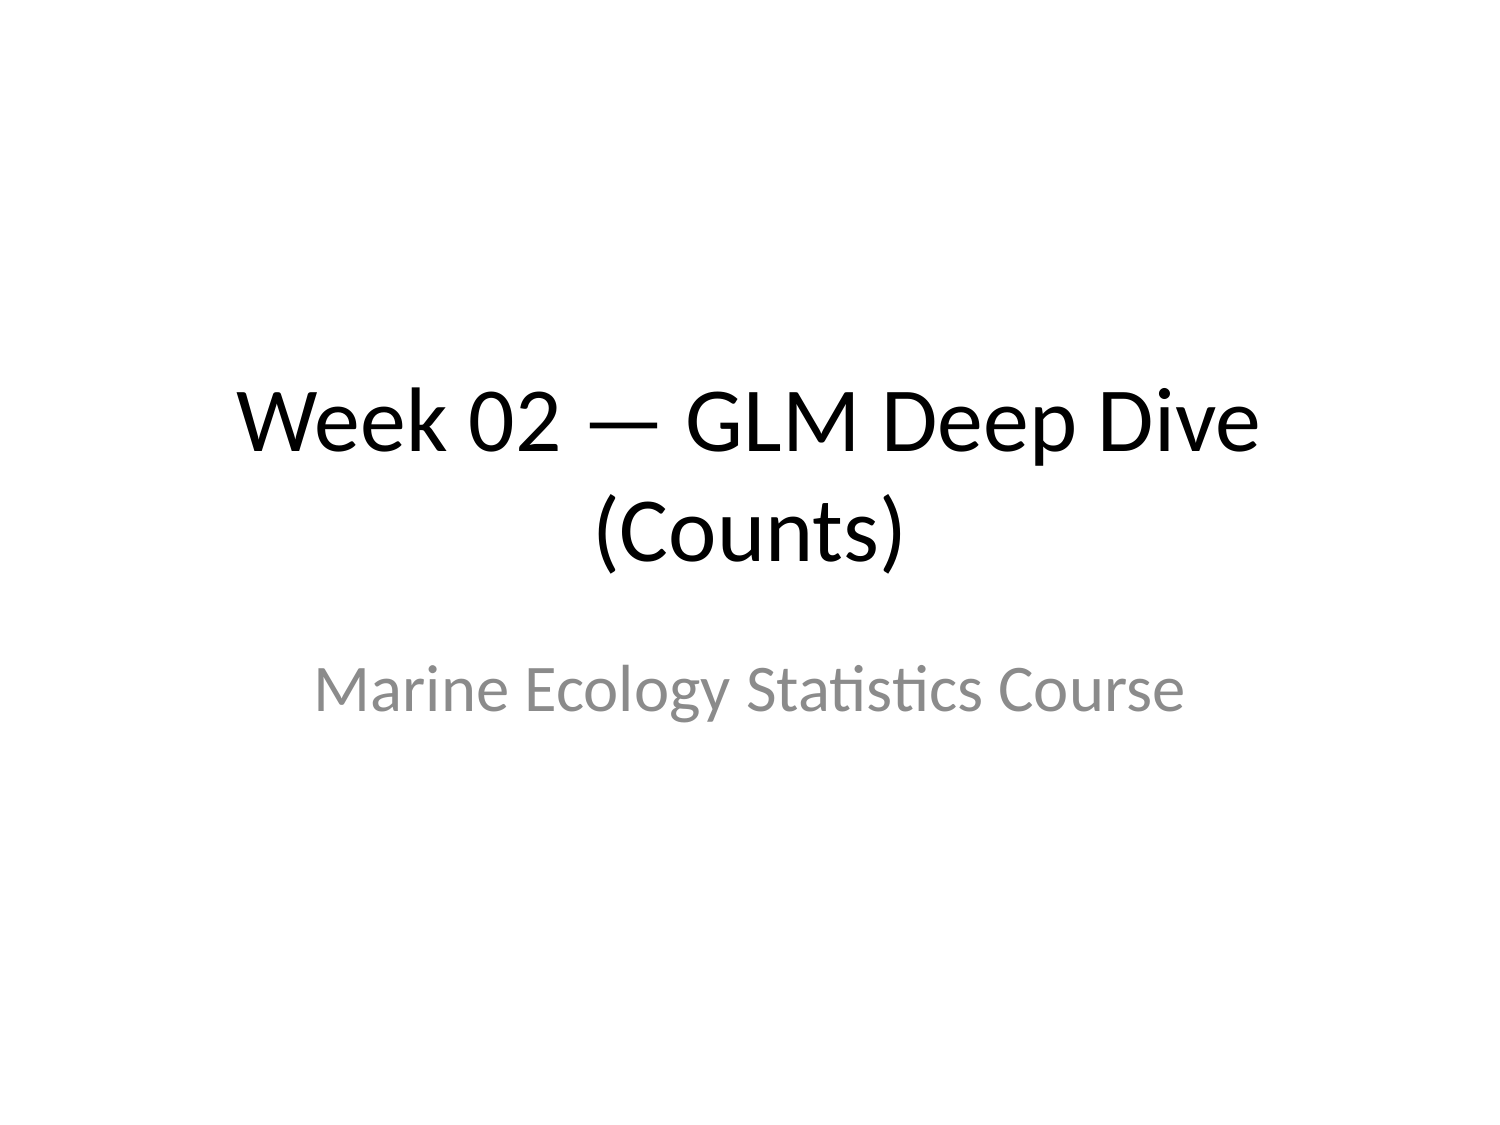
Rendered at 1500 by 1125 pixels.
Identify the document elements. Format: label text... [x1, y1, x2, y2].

subtitle Marine Ecology Statistics Course [225, 637, 1275, 925]
title Week 02 — GLM Deep Dive (Counts) [112, 349, 1388, 591]
